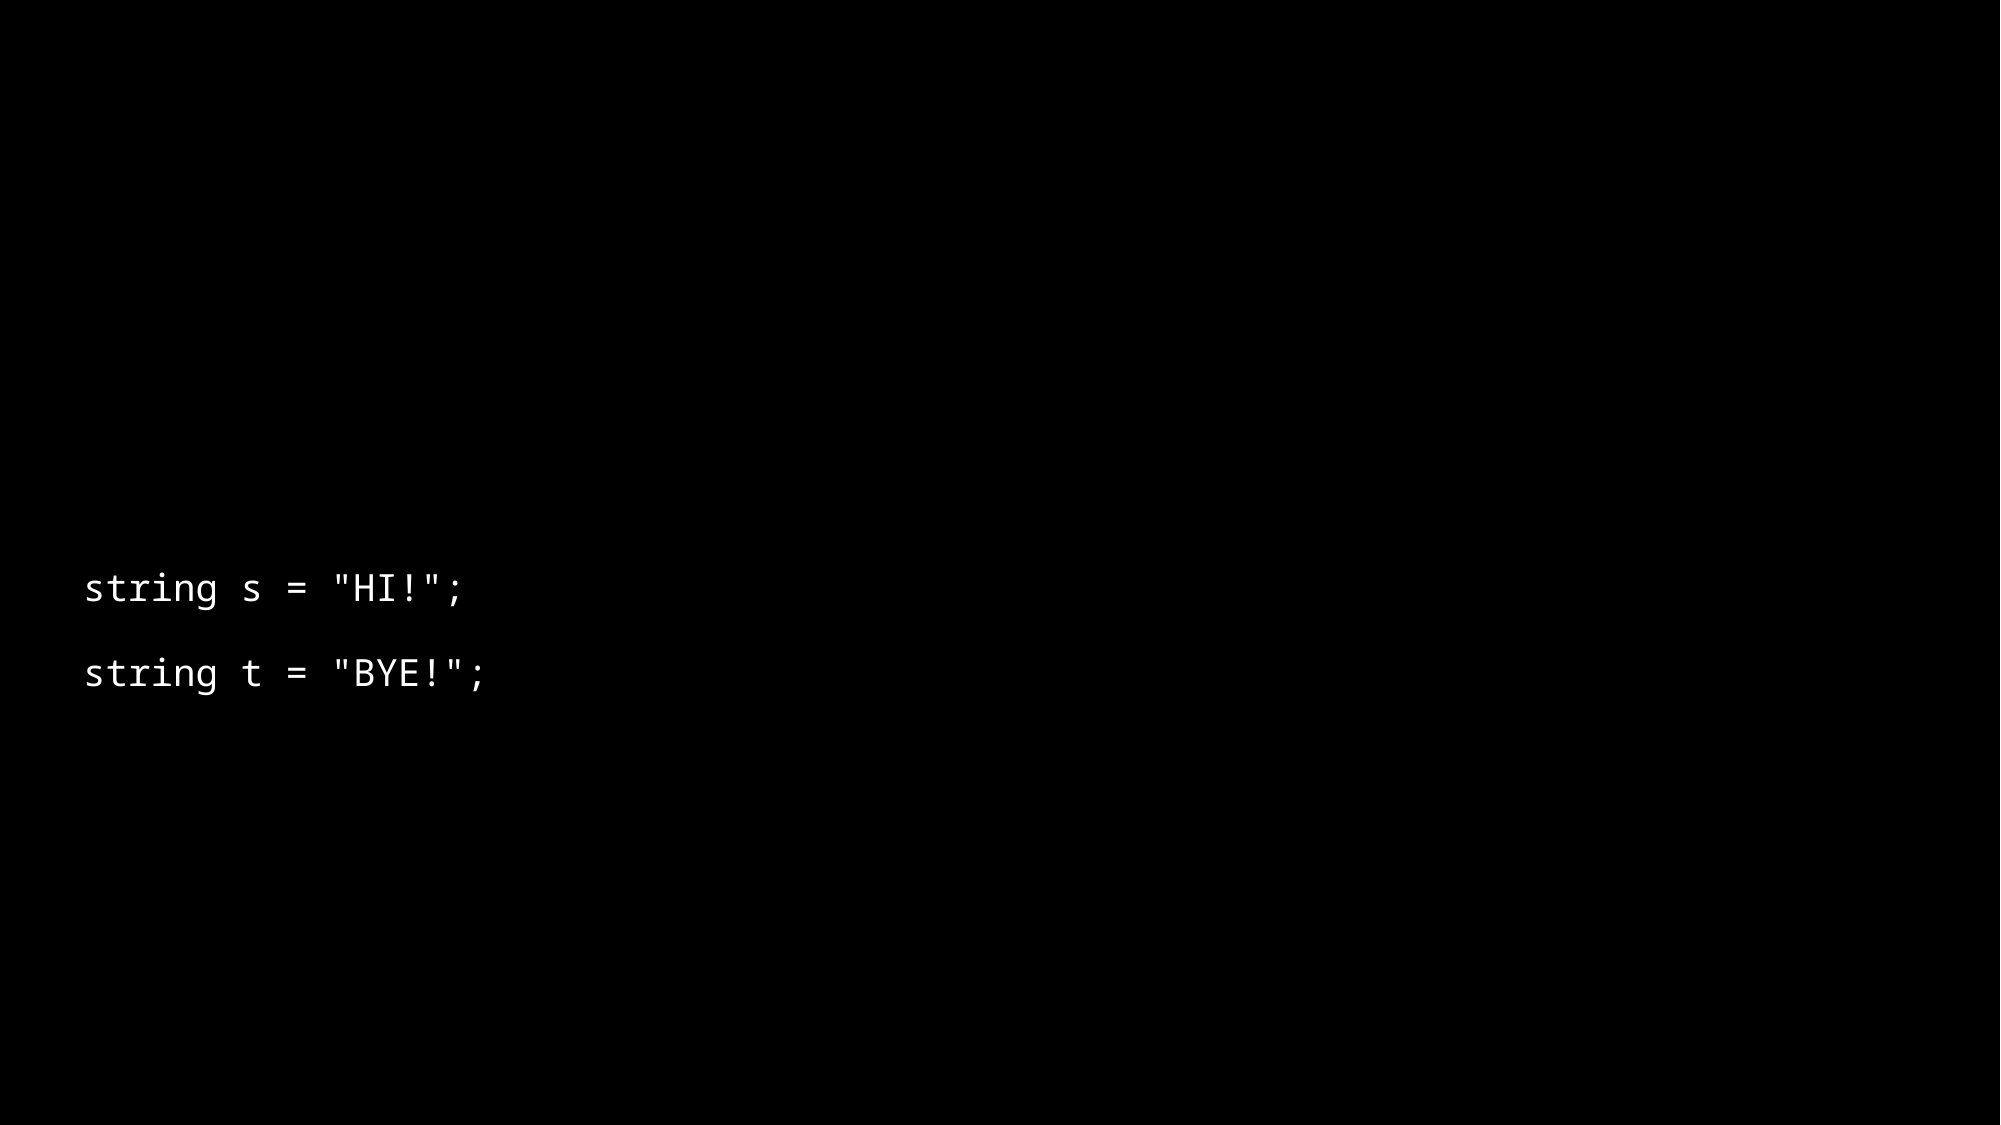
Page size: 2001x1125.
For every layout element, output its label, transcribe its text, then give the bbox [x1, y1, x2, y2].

list string s = "HI!"; string t = "BYE!"; [68, 252, 1932, 1000]
